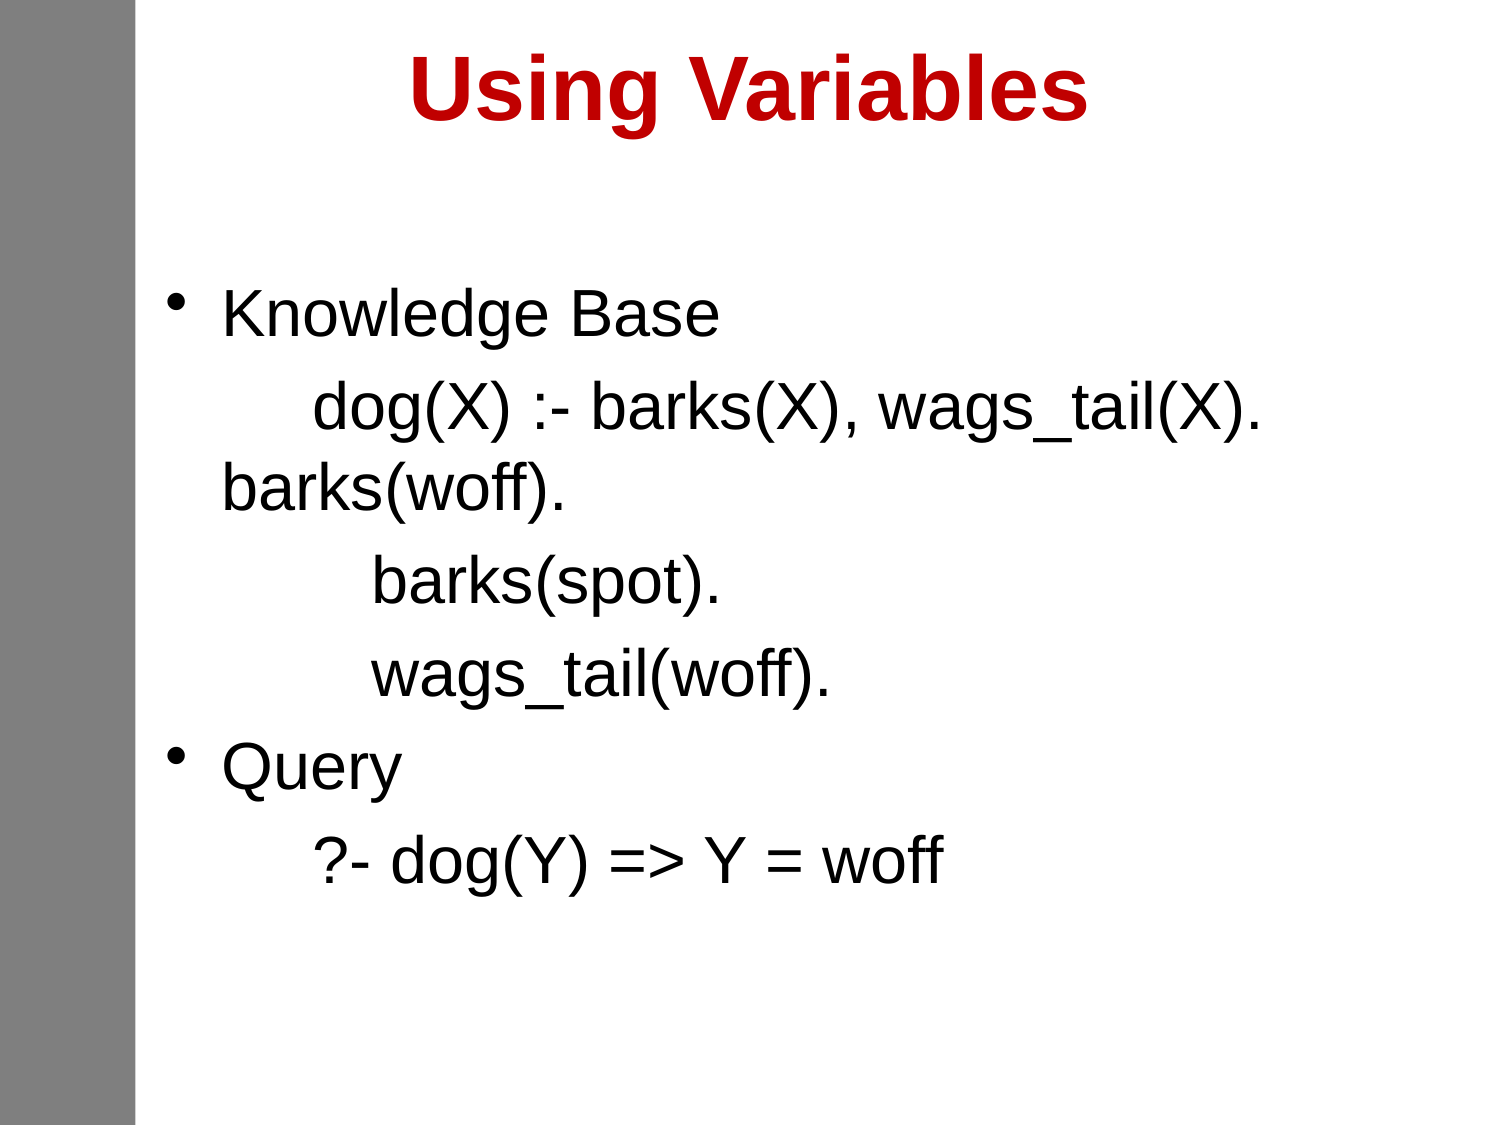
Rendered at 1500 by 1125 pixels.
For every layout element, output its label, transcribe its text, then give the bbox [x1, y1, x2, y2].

list Knowledge Base dog(X) :- barks(X), wags_tail(X). barks(woff). barks(spot). wags_tail(woff). Query ?- dog(Y) => Y = woff [150, 262, 1500, 1005]
title Using Variables [75, 45, 1425, 233]
